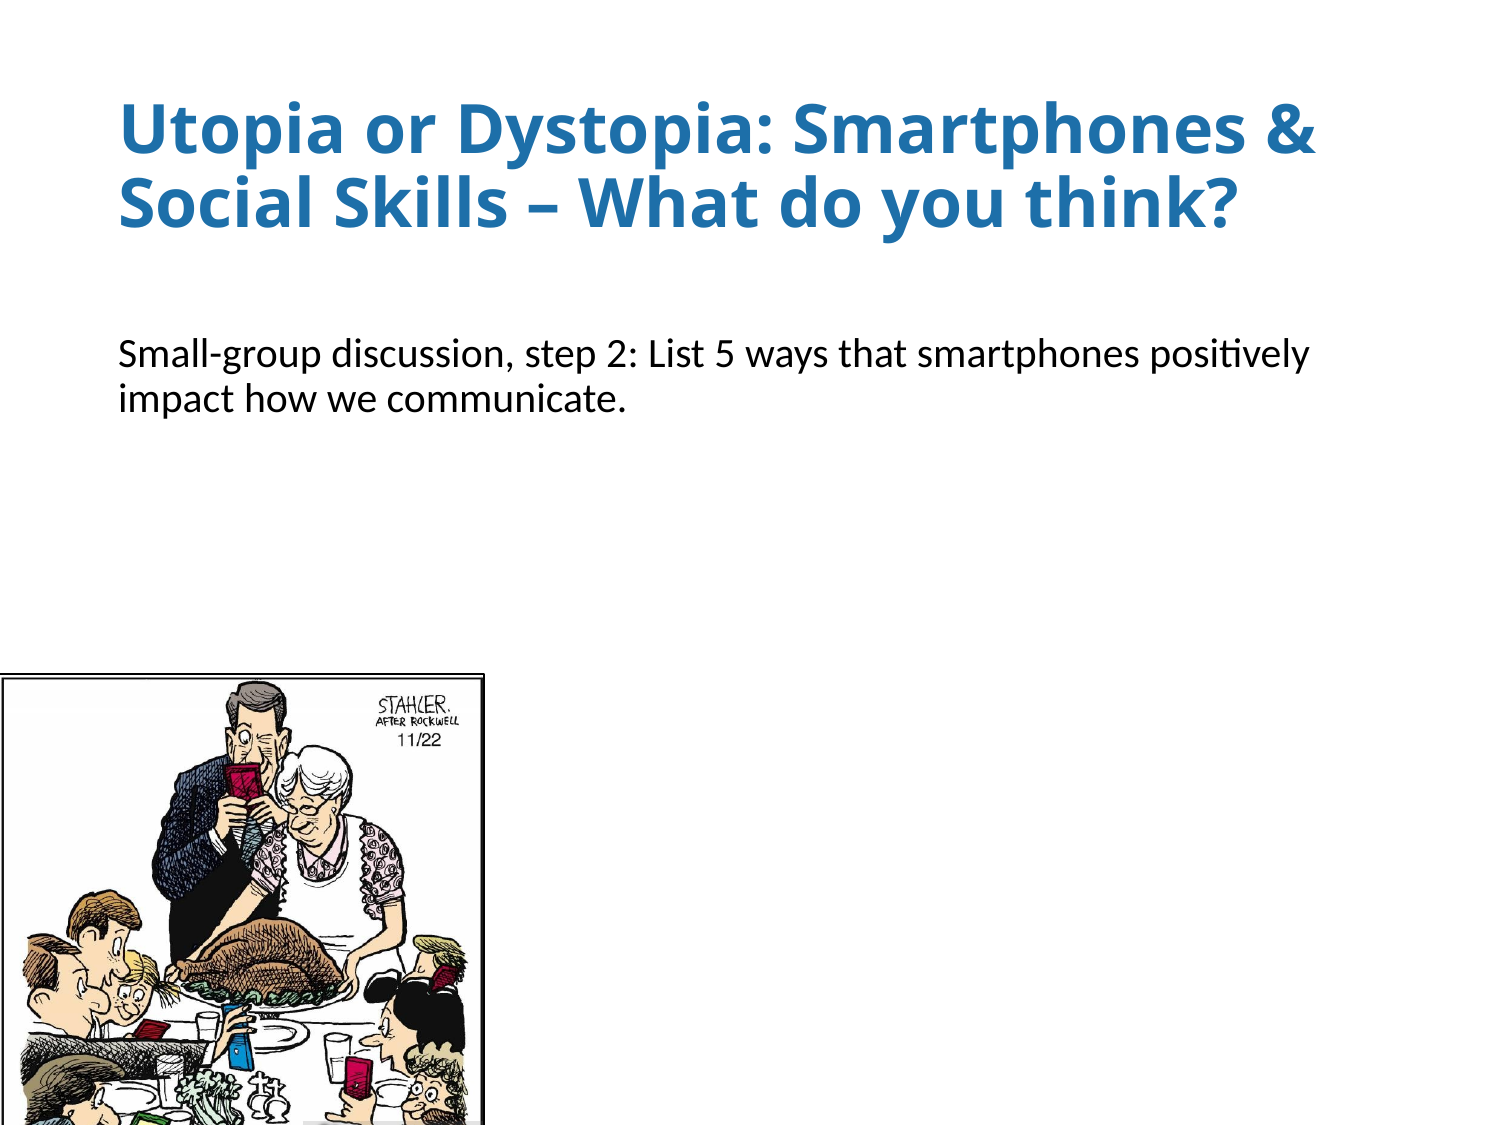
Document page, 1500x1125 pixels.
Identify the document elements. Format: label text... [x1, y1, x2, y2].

title Utopia or Dystopia: Smartphones & Social Skills – What do you think? [103, 59, 1397, 278]
picture [0, 674, 484, 1125]
list Small-group discussion, step 2: List 5 ways that smartphones positively impact how we communicate. [103, 323, 1397, 1038]
